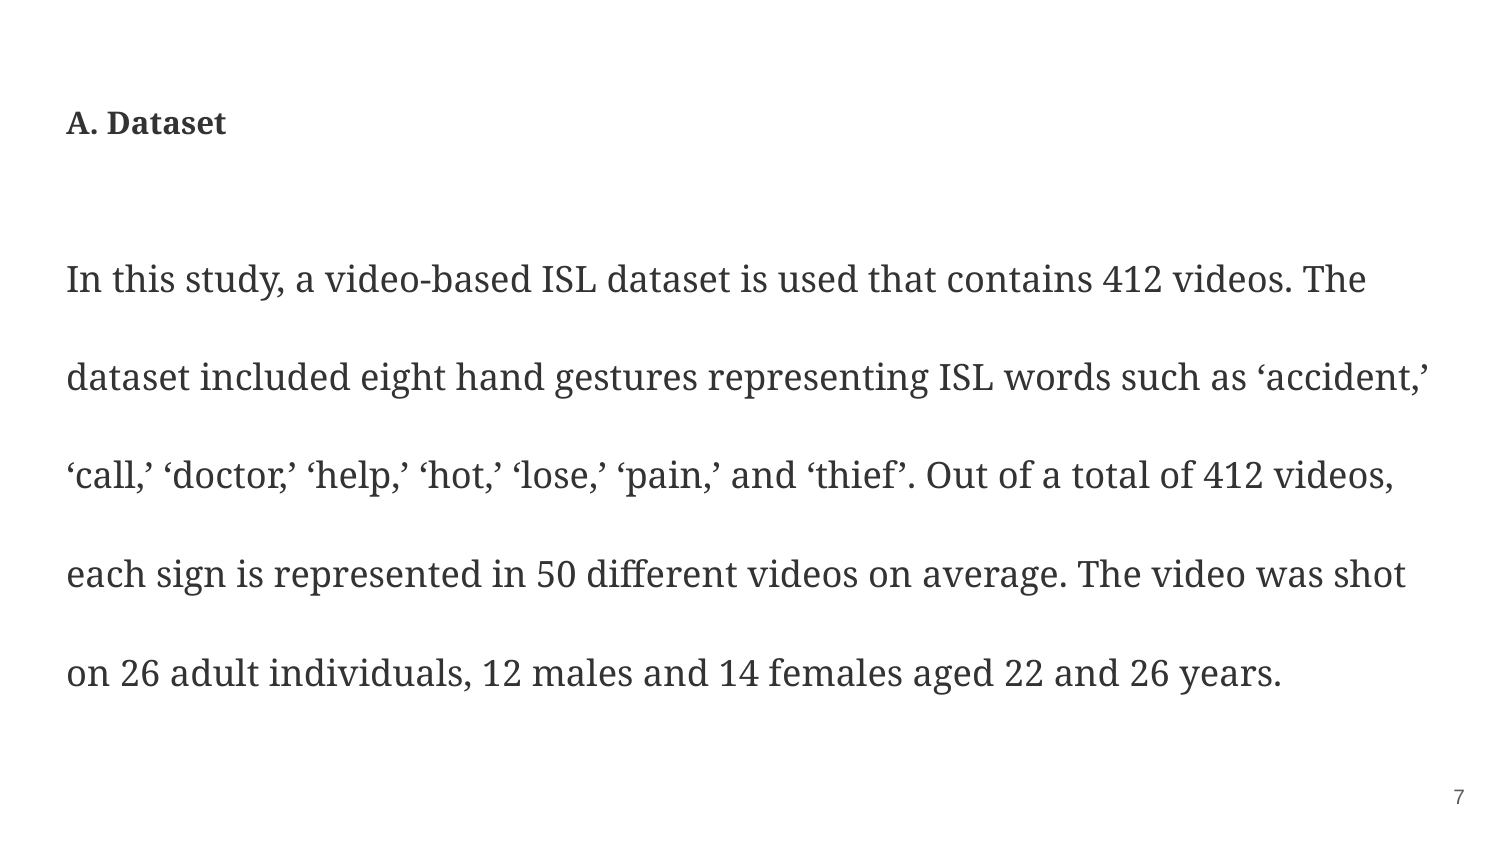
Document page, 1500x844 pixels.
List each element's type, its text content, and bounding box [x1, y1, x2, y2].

title A. Dataset [51, 72, 1449, 167]
slide_number ‹#› [1389, 764, 1480, 830]
list In this study, a video-based ISL dataset is used that contains 412 videos. The dataset included eight hand gestures representing ISL words such as ‘accident,’ ‘call,’ ‘doctor,’ ‘help,’ ‘hot,’ ‘lose,’ ‘pain,’ and ‘thief’. Out of a total of 412 videos, each sign is represented in 50 different videos on average. The video was shot on 26 adult individuals, 12 males and 14 females aged 22 and 26 years. [51, 189, 1449, 750]
